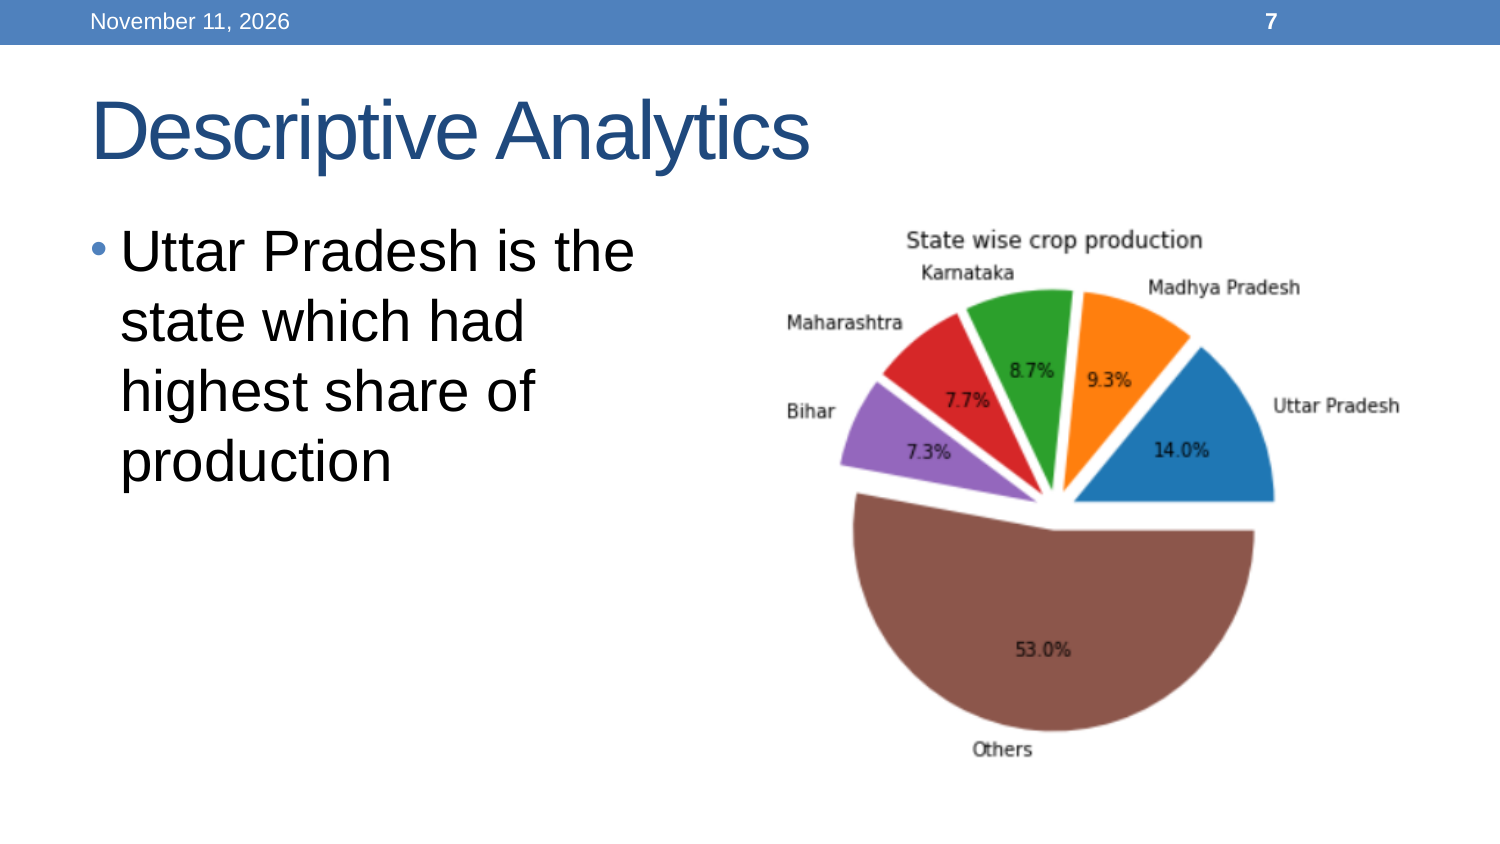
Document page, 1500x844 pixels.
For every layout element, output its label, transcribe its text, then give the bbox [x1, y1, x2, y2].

list Uttar Pradesh is the state which had highest share of production [75, 205, 738, 787]
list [762, 214, 1426, 778]
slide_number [75, 2, 550, 43]
slide_number 7 [1250, 2, 1425, 43]
title Descriptive Analytics [75, 65, 1425, 188]
